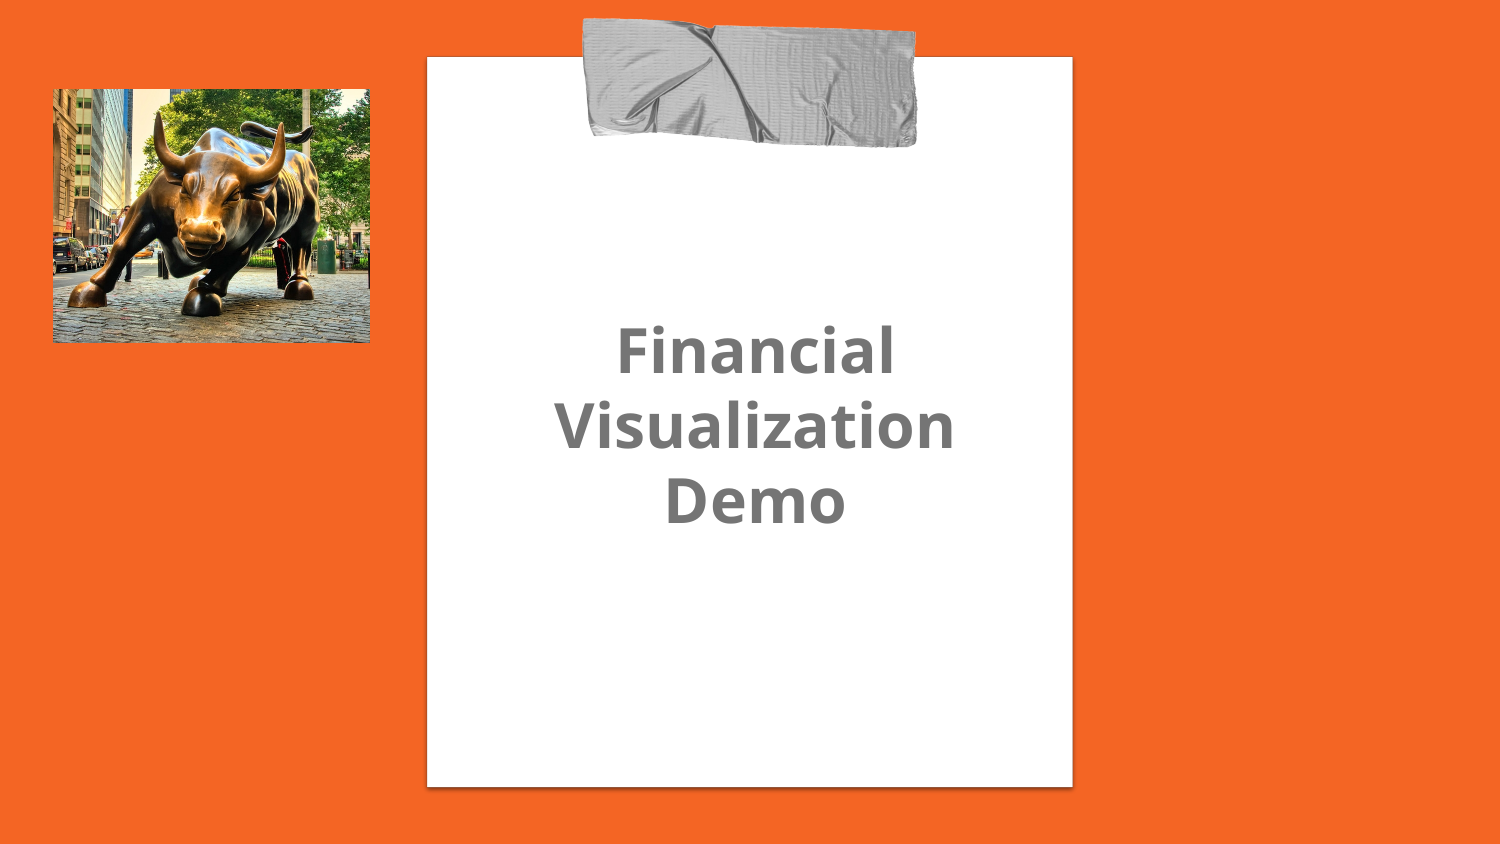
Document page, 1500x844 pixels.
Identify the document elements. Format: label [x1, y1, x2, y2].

picture [52, 89, 370, 343]
picture [400, 16, 1100, 818]
